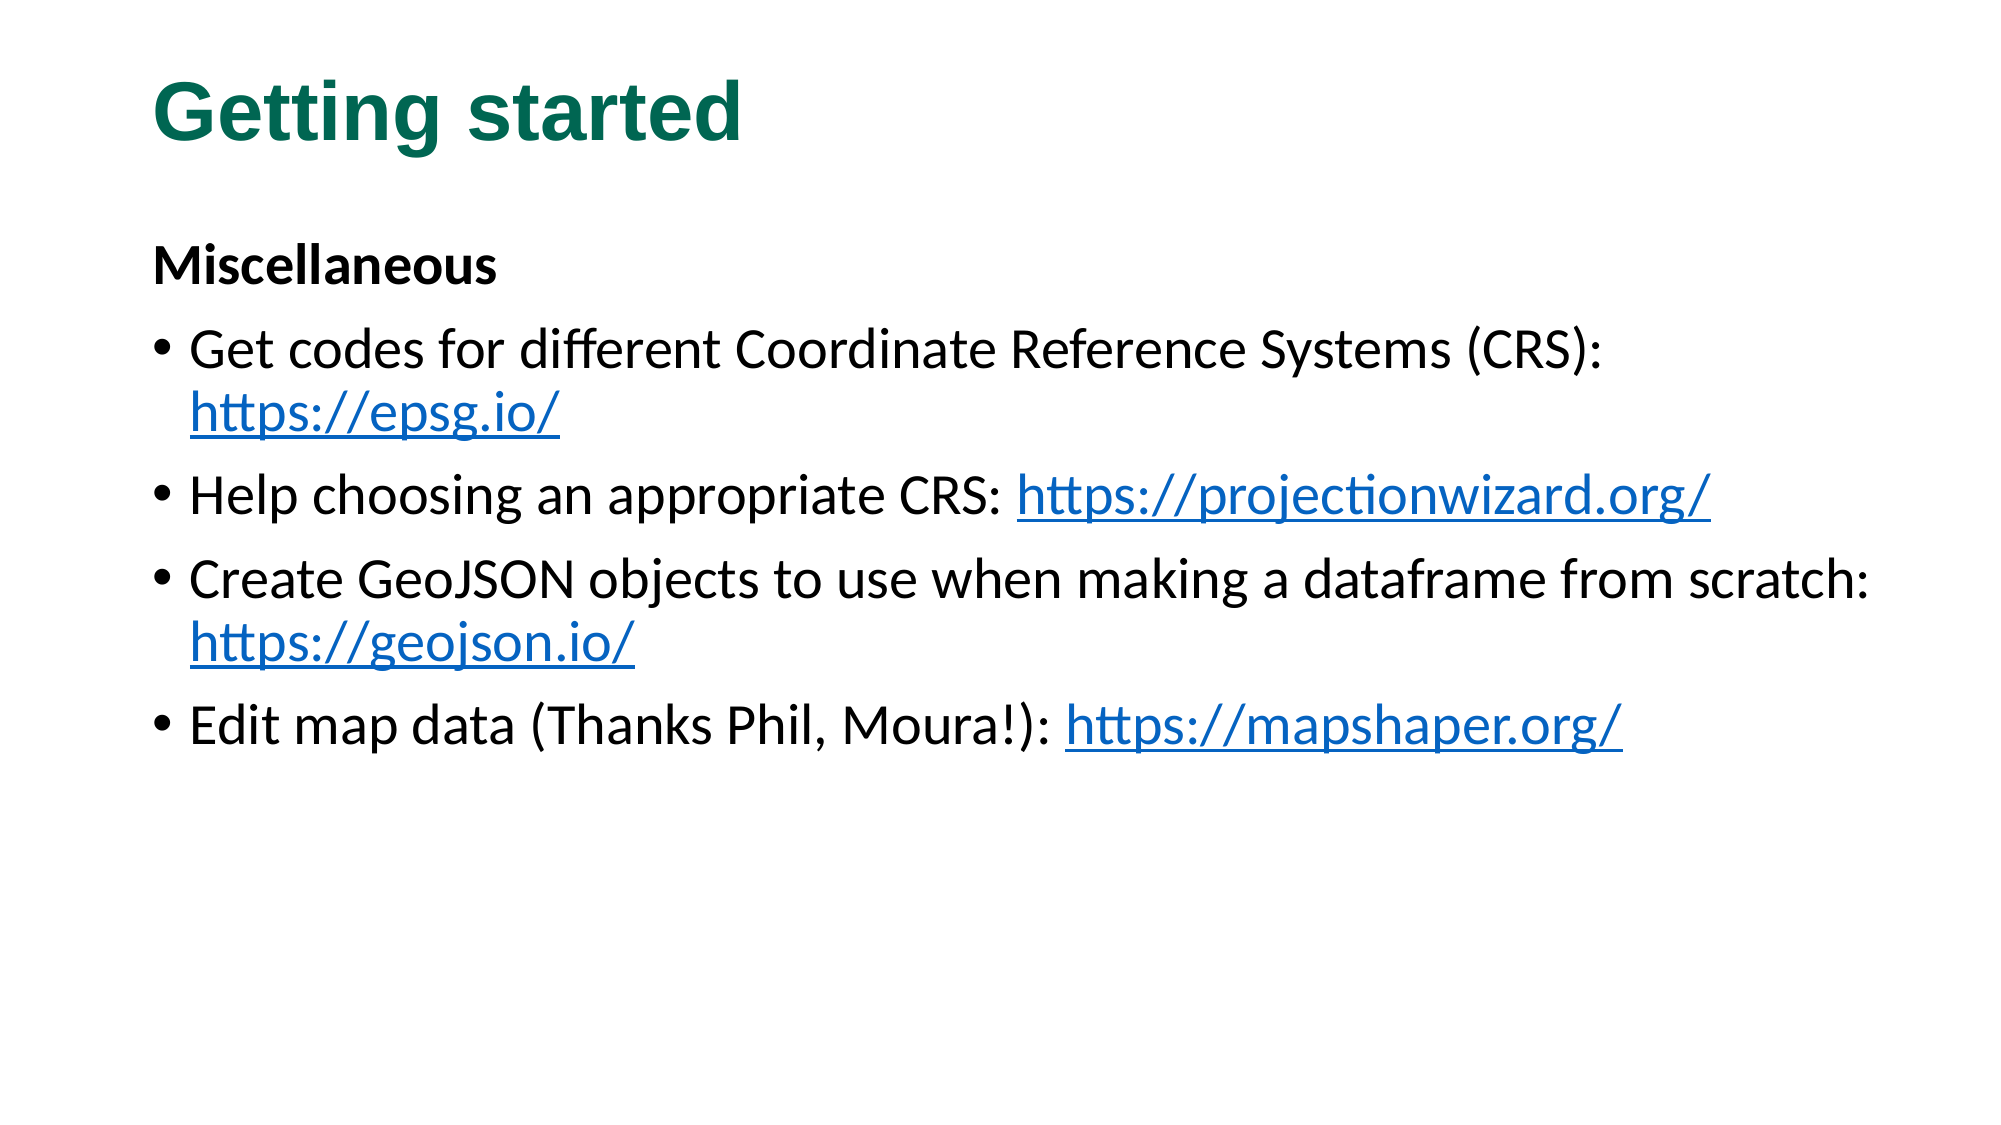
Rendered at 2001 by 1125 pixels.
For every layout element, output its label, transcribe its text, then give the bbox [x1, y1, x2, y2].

list Miscellaneous Get codes for different Coordinate Reference Systems (CRS): https://epsg.io/ Help choosing an appropriate CRS: https://projectionwizard.org/ Create GeoJSON objects to use when making a dataframe from scratch: https://geojson.io/ Edit map data (Thanks Phil, Moura!): https://mapshaper.org/ [137, 226, 1934, 1014]
title Getting started [137, 59, 1863, 226]
